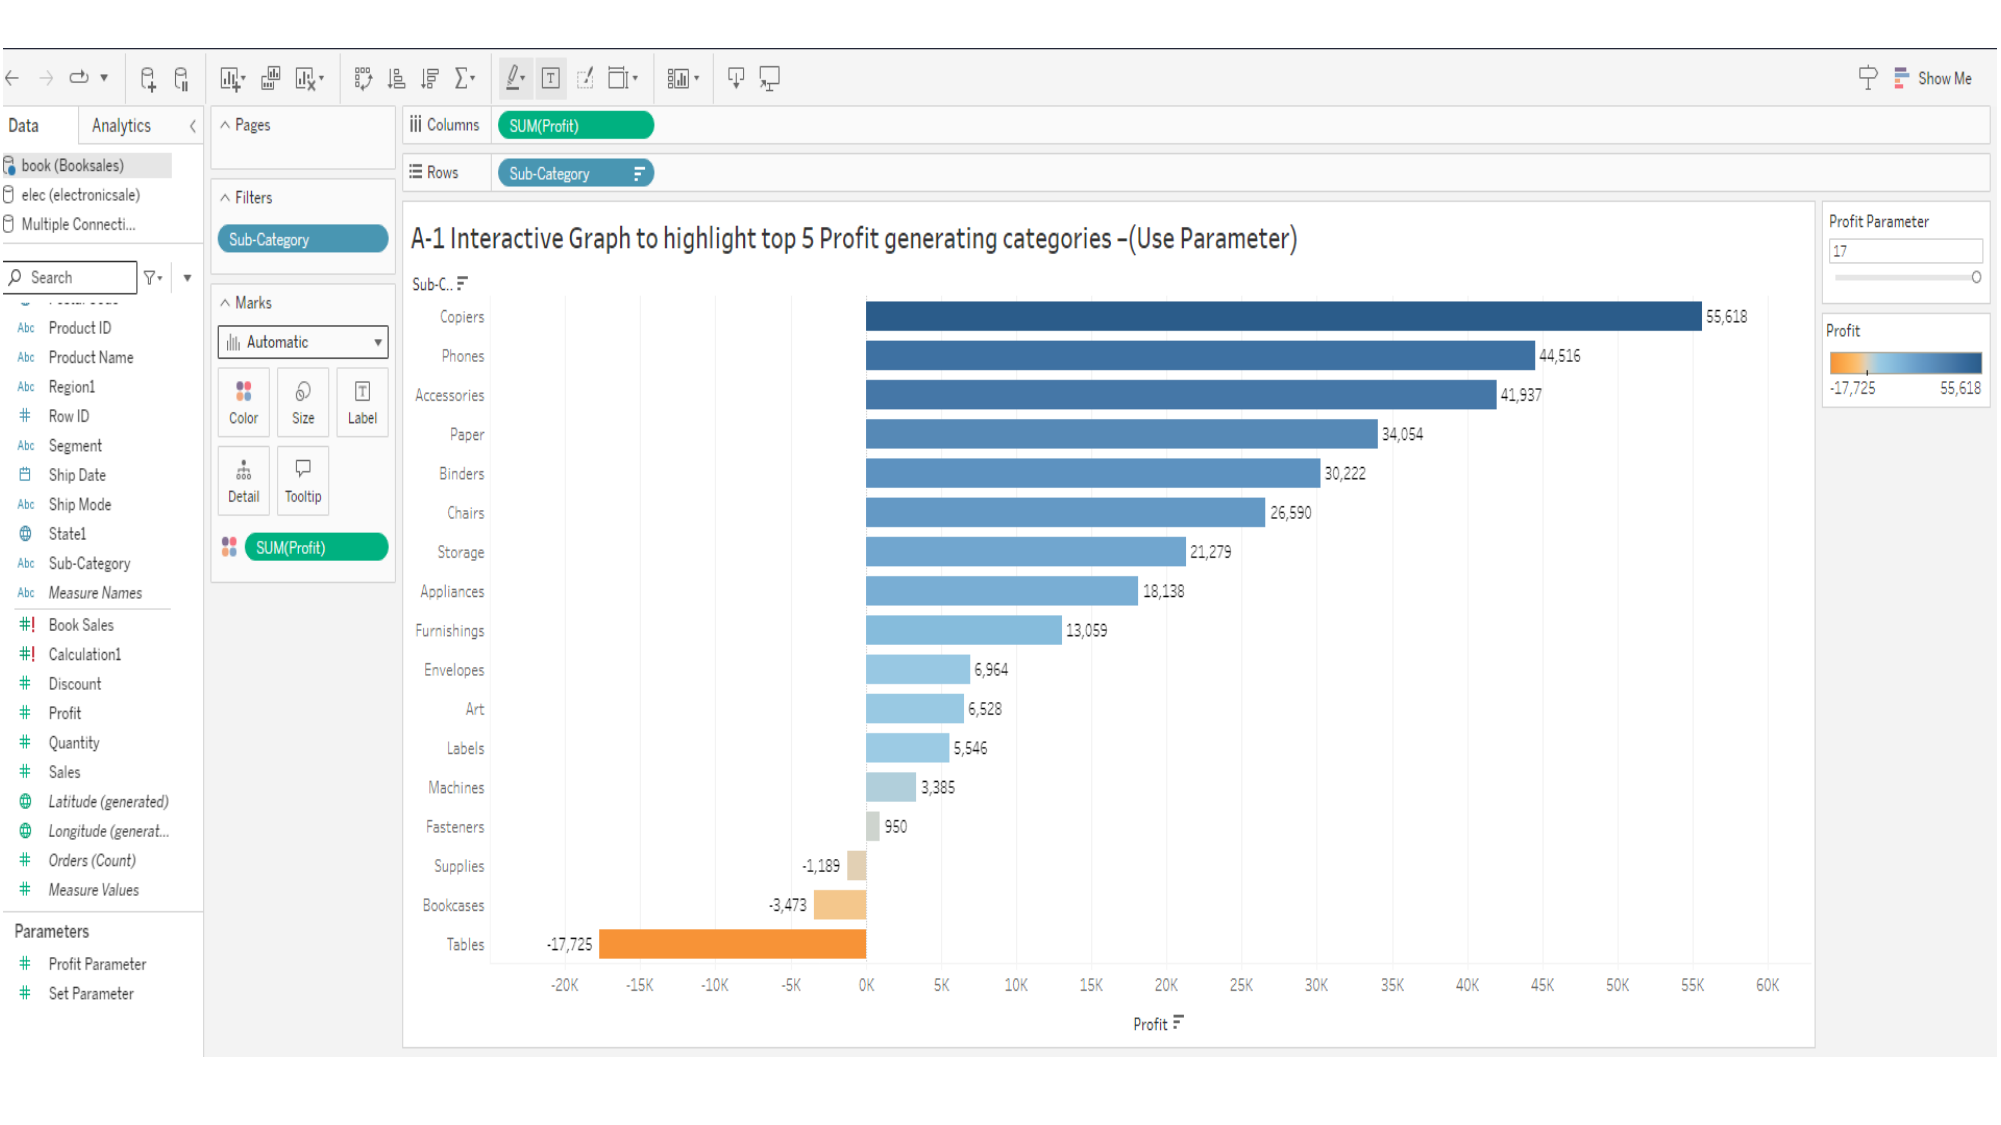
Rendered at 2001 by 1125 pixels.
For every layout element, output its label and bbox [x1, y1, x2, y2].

picture [3, 48, 1997, 1057]
